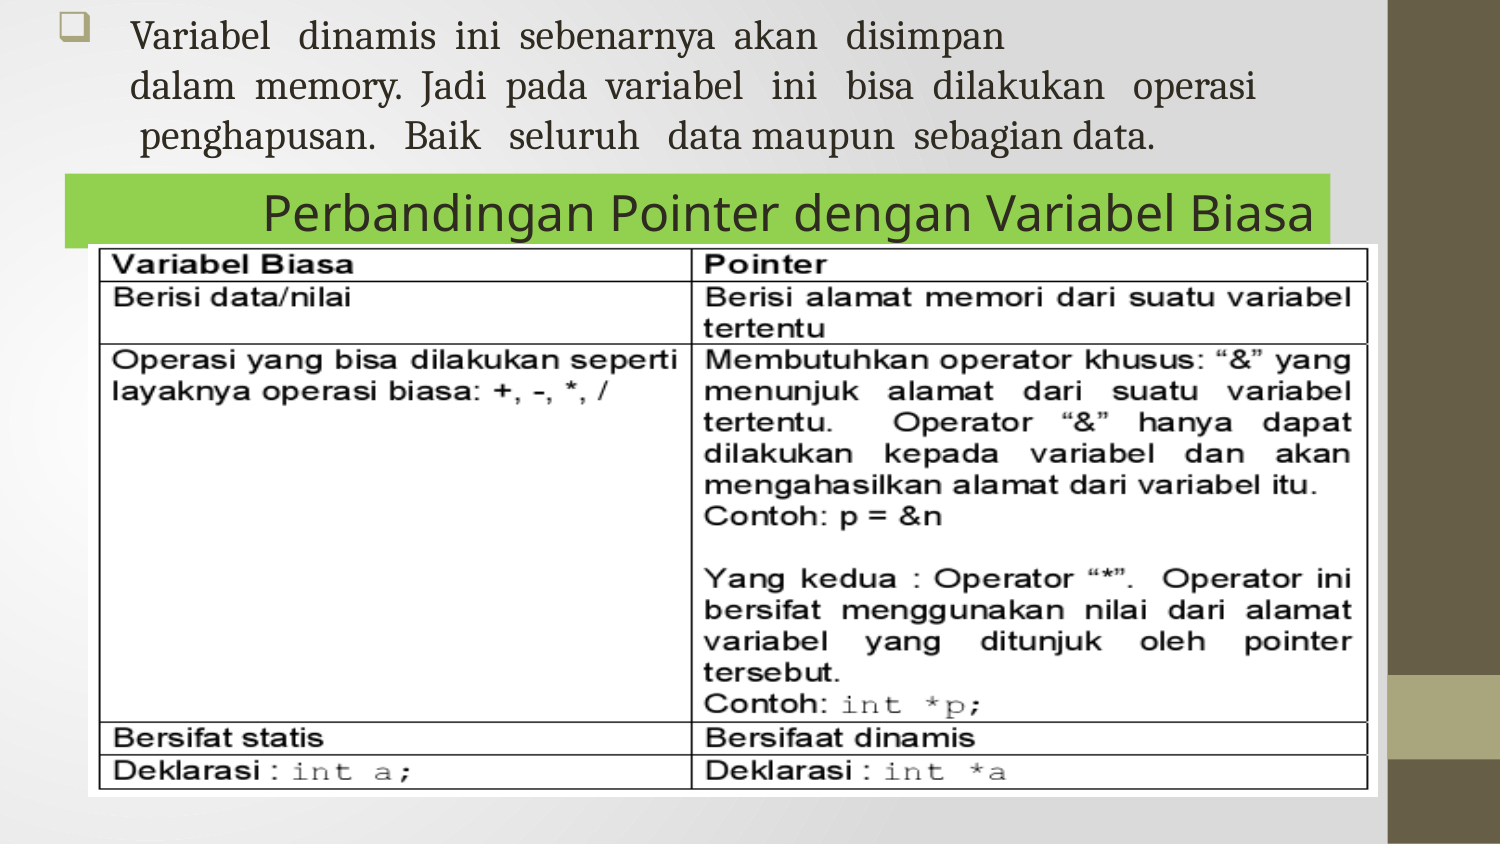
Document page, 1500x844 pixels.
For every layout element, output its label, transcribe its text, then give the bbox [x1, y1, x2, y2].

list Variabel dinamis ini sebenarnya akan disimpan dalam memory. Jadi pada variabel ini bisa dilakukan operasi penghapusan. Baik seluruh data maupun sebagian data. [41, 0, 1365, 186]
text_box Perbandingan Pointer dengan Variabel Biasa [64, 173, 1331, 249]
picture [87, 244, 1378, 798]
